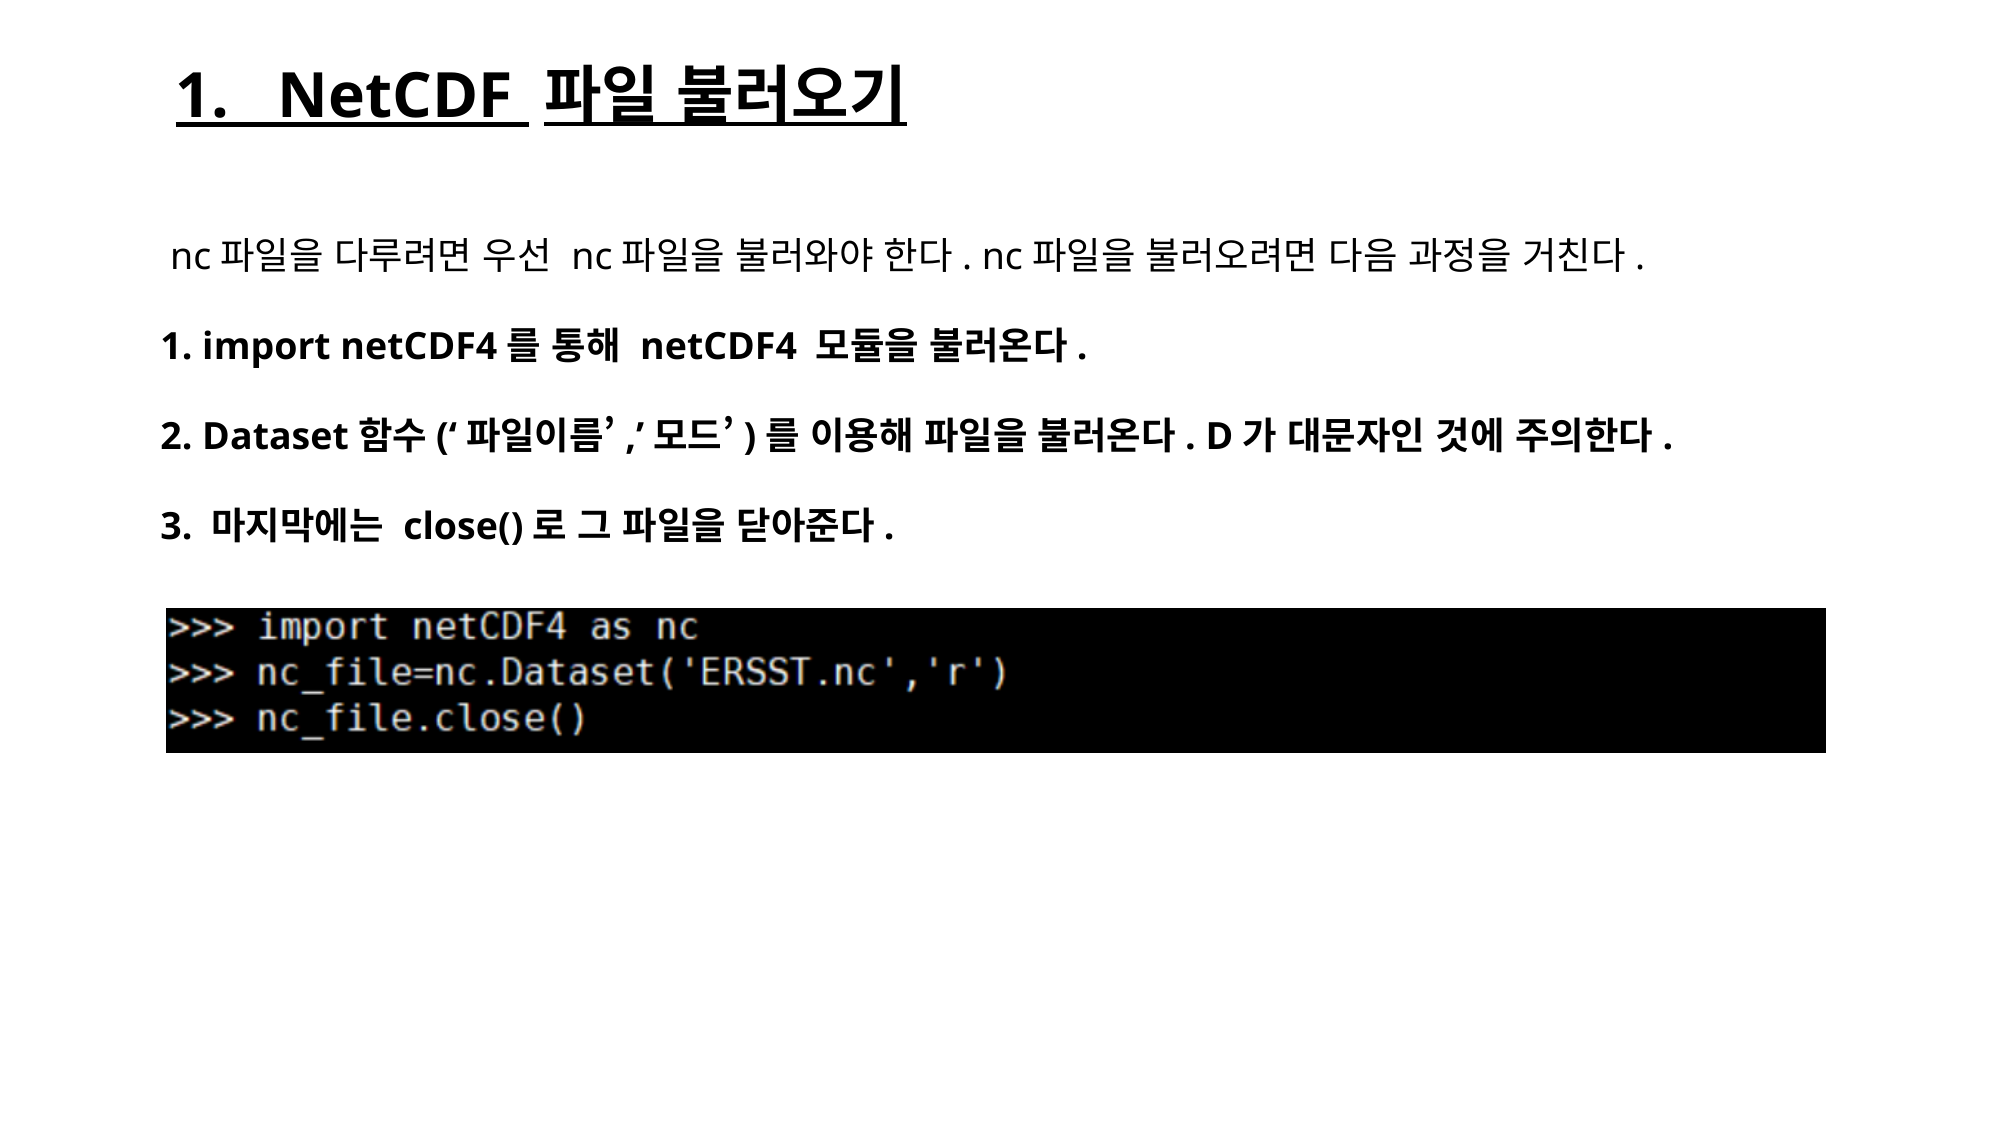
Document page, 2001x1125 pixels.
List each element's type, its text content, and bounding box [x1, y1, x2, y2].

picture [166, 608, 1826, 753]
title 1. NetCDF 파일 불러오기 [160, 36, 1811, 158]
text_box nc파일을 다루려면 우선 nc파일을 불러와야 한다. nc파일을 불러오려면 다음 과정을 거친다. 1. import netCDF4를 통해 netCDF4 모듈을 불러온다. 2. Dataset함수(‘파일이름’,’모드’)를 이용해 파일을 불러온다. D가 대문자인 것에 주의한다. 3. 마지막에는 close()로 그 파일을 닫아준다. [145, 202, 1867, 555]
